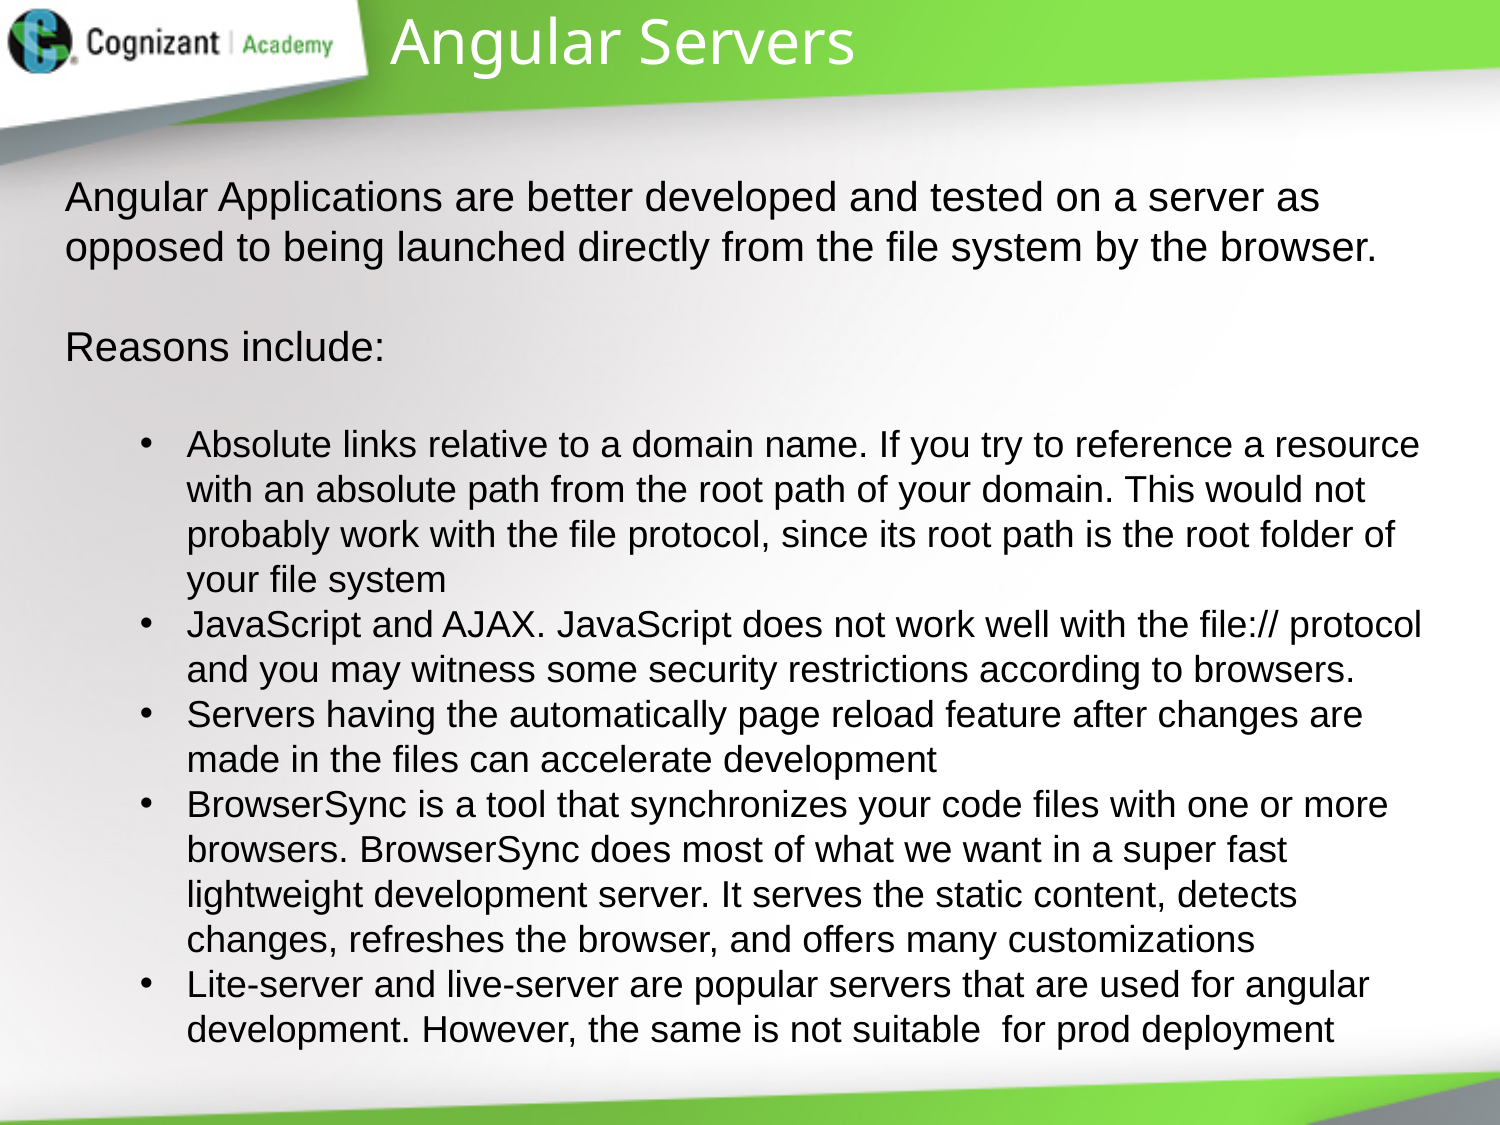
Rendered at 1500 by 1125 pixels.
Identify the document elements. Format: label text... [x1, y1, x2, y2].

text_box Angular Applications are better developed and tested on a server as opposed to being launched directly from the file system by the browser. Reasons include: Absolute links relative to a domain name. If you try to reference a resource with an absolute path from the root path of your domain. This would not probably work with the file protocol, since its root path is the root folder of your file system JavaScript and AJAX. JavaScript does not work well with the file:// protocol and you may witness some security restrictions according to browsers. Servers having the automatically page reload feature after changes are made in the files can accelerate development BrowserSync is a tool that synchronizes your code files with one or more browsers. BrowserSync does most of what we want in a super fast lightweight development server. It serves the static content, detects changes, refreshes the browser, and offers many customizations Lite-server and live-server are popular servers that are used for angular development. However, the same is not suitable for prod deployment [50, 162, 1450, 1058]
title Angular Servers [375, 0, 1500, 79]
picture [0, 0, 1500, 1125]
